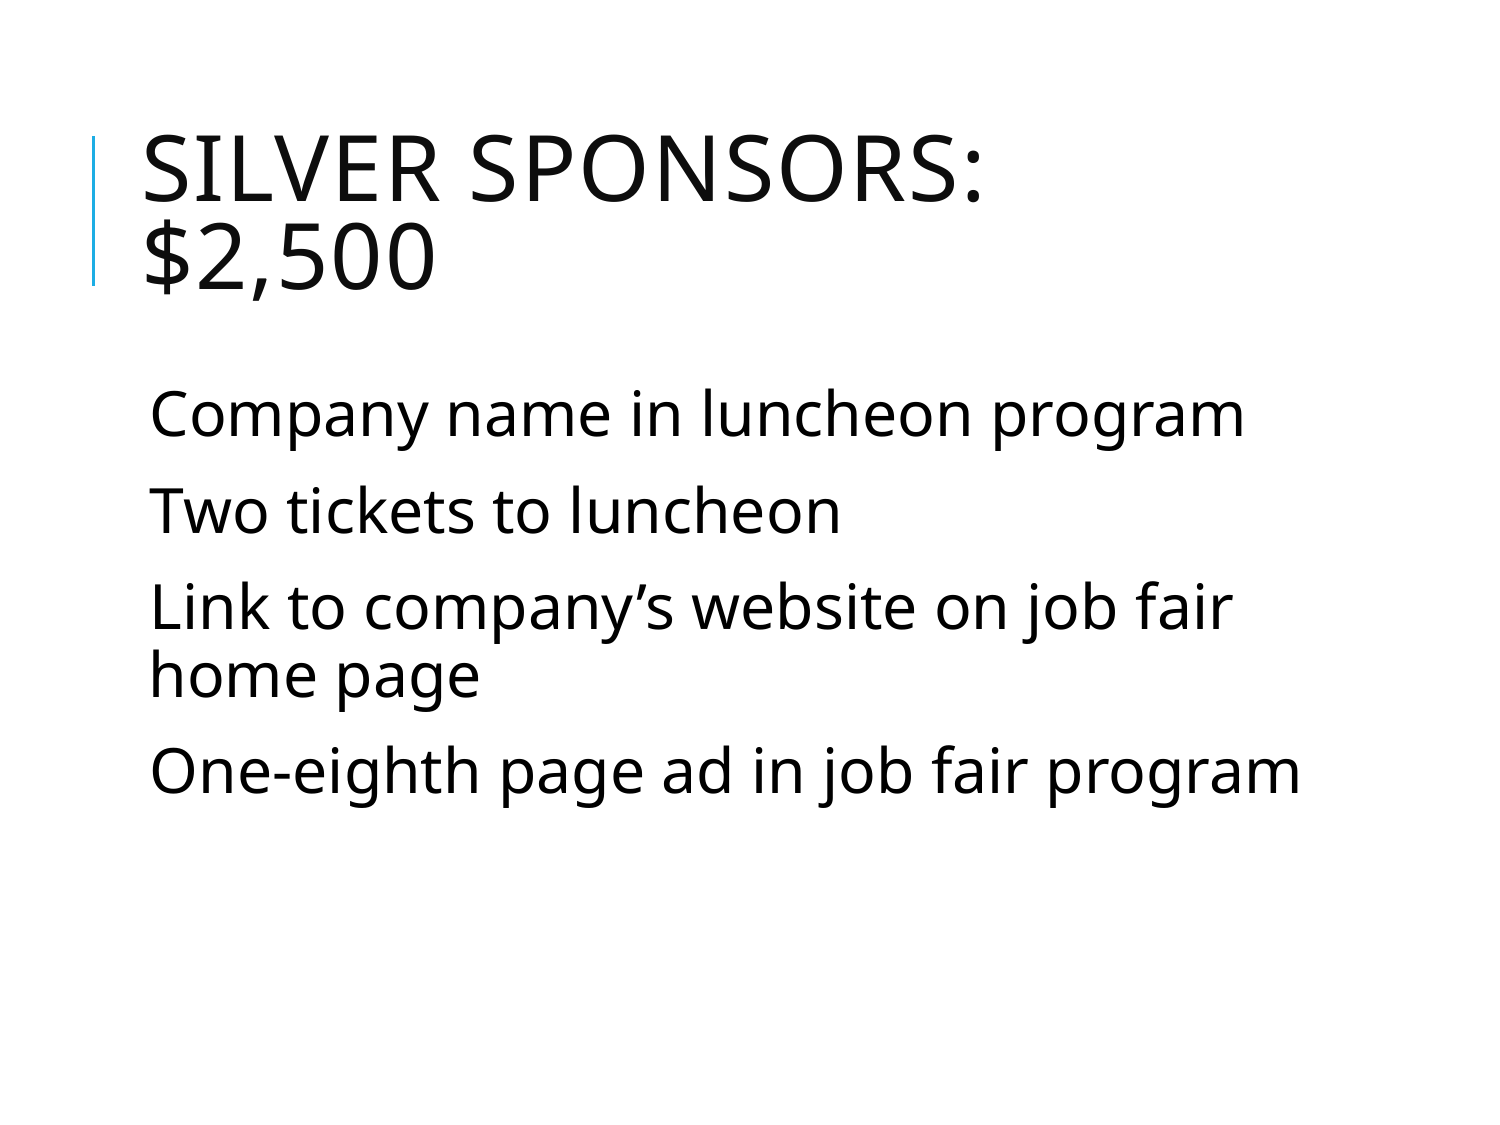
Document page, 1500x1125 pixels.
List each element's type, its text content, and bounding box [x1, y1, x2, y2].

title Silver Sponsors: $2,500 [126, 96, 1322, 342]
list Company name in luncheon program Two tickets to luncheon Link to company’s website on job fair home page One-eighth page ad in job fair program [126, 375, 1322, 1035]
